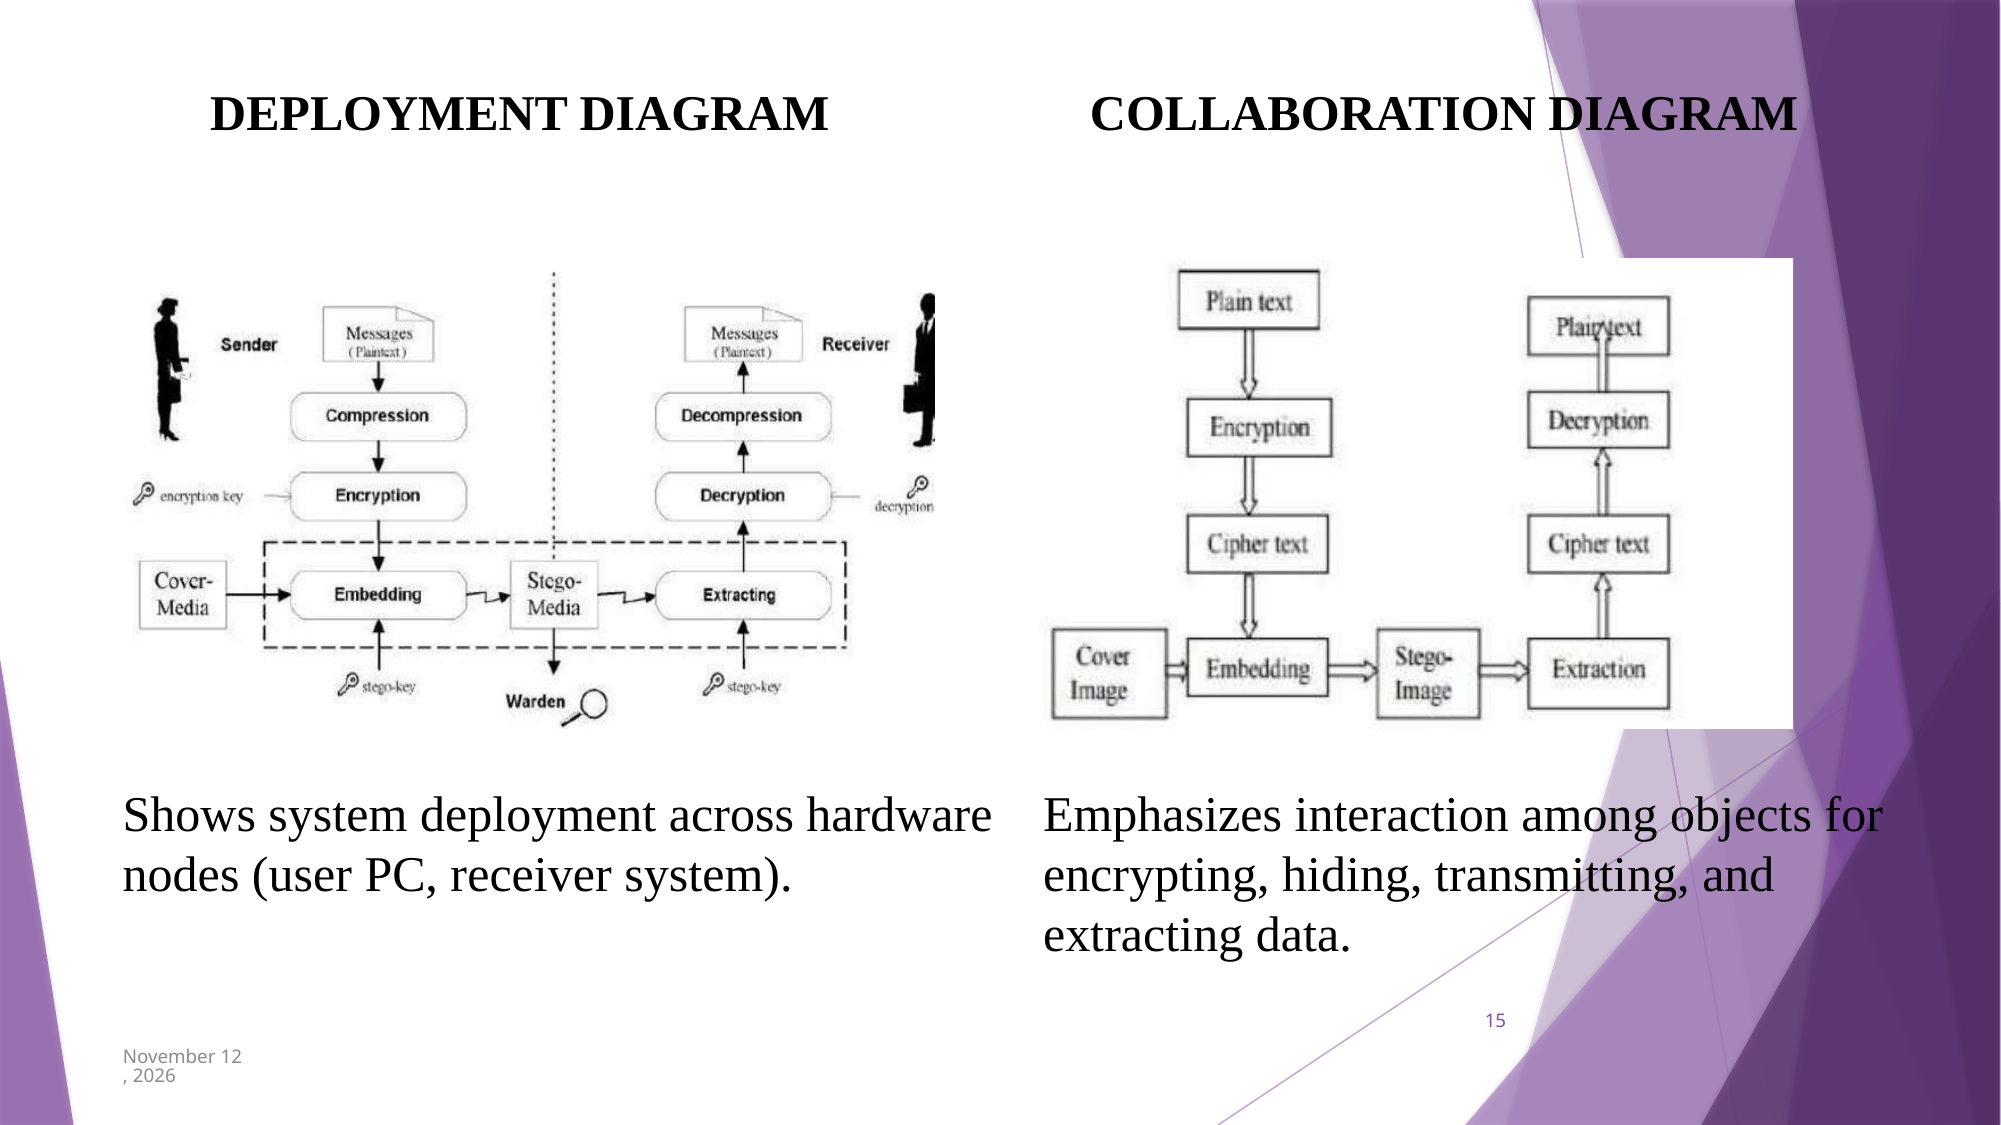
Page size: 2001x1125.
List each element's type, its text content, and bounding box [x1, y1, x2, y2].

text_box Shows system deployment across hardware nodes (user PC, receiver system). [107, 774, 1028, 910]
text_box COLLABORATION DIAGRAM [1075, 73, 1814, 148]
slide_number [107, 1027, 258, 1088]
text_box DEPLOYMENT DIAGRAM [195, 73, 930, 148]
slide_number 15 [1409, 991, 1522, 1051]
picture [123, 251, 1794, 729]
text_box Emphasizes interaction among objects for encrypting, hiding, transmitting, and extracting data. [1028, 774, 1907, 970]
